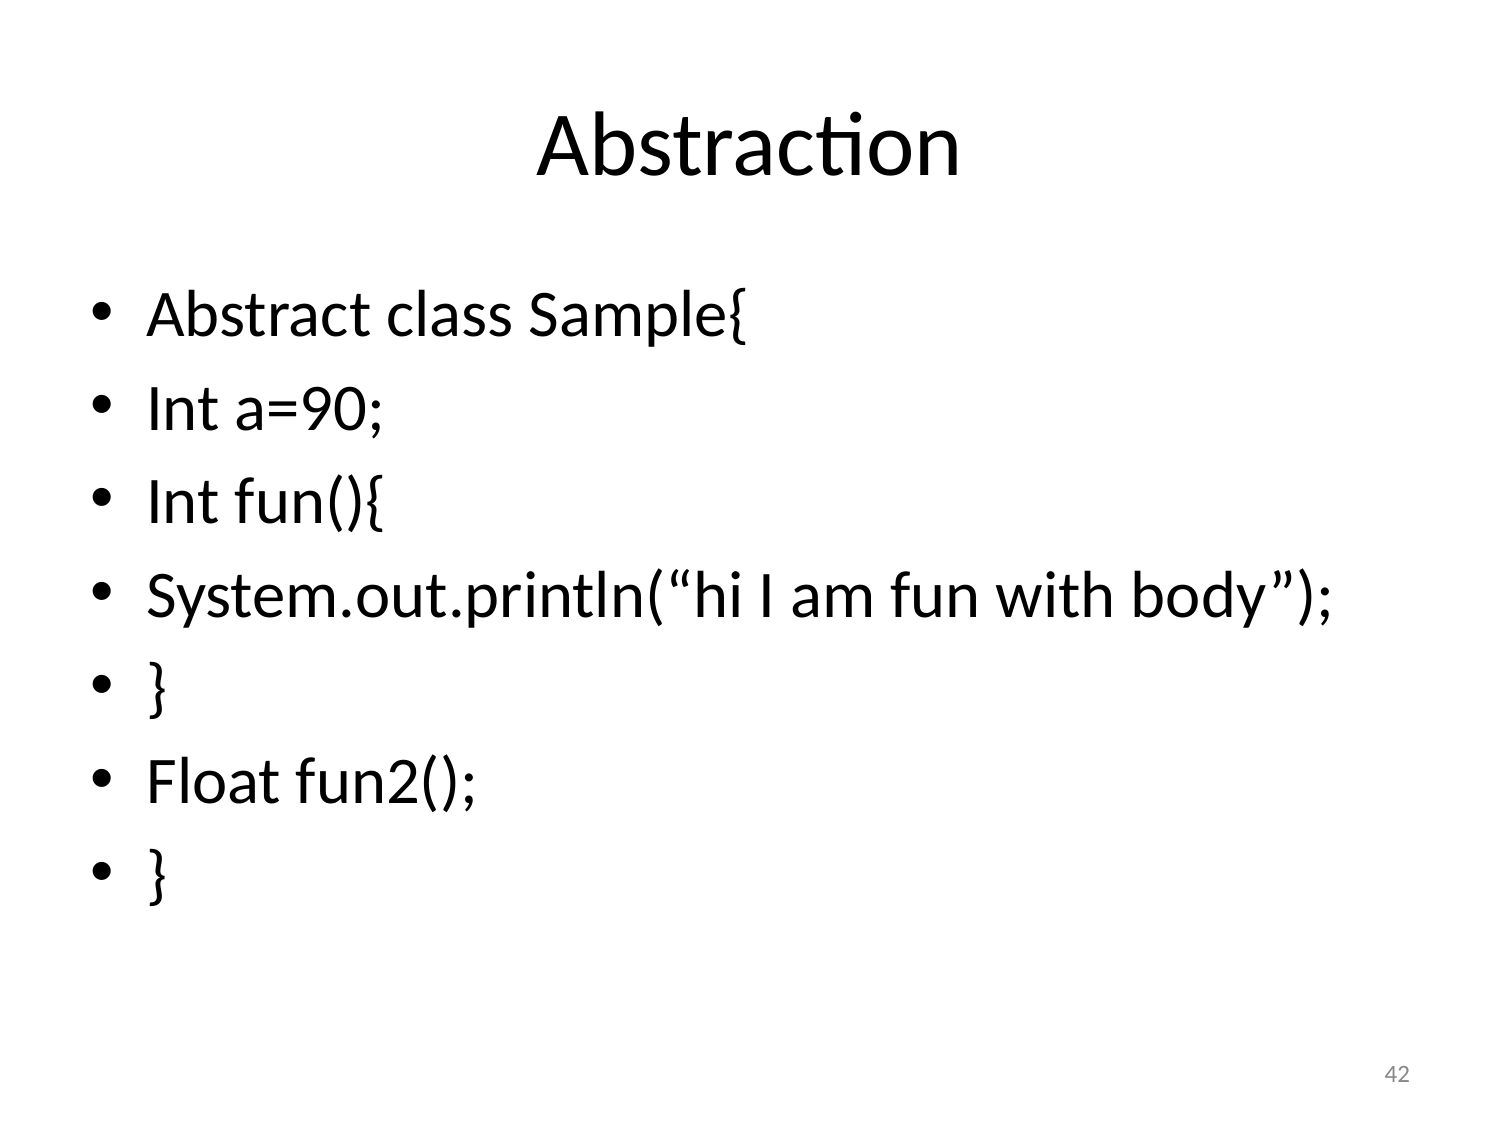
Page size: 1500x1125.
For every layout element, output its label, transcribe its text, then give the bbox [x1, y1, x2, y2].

title Abstraction [75, 45, 1425, 233]
list Abstract class Sample{ Int a=90; Int fun(){ System.out.println(“hi I am fun with body”); } Float fun2(); } [75, 262, 1425, 1005]
slide_number ‹#› [1074, 1042, 1425, 1103]
